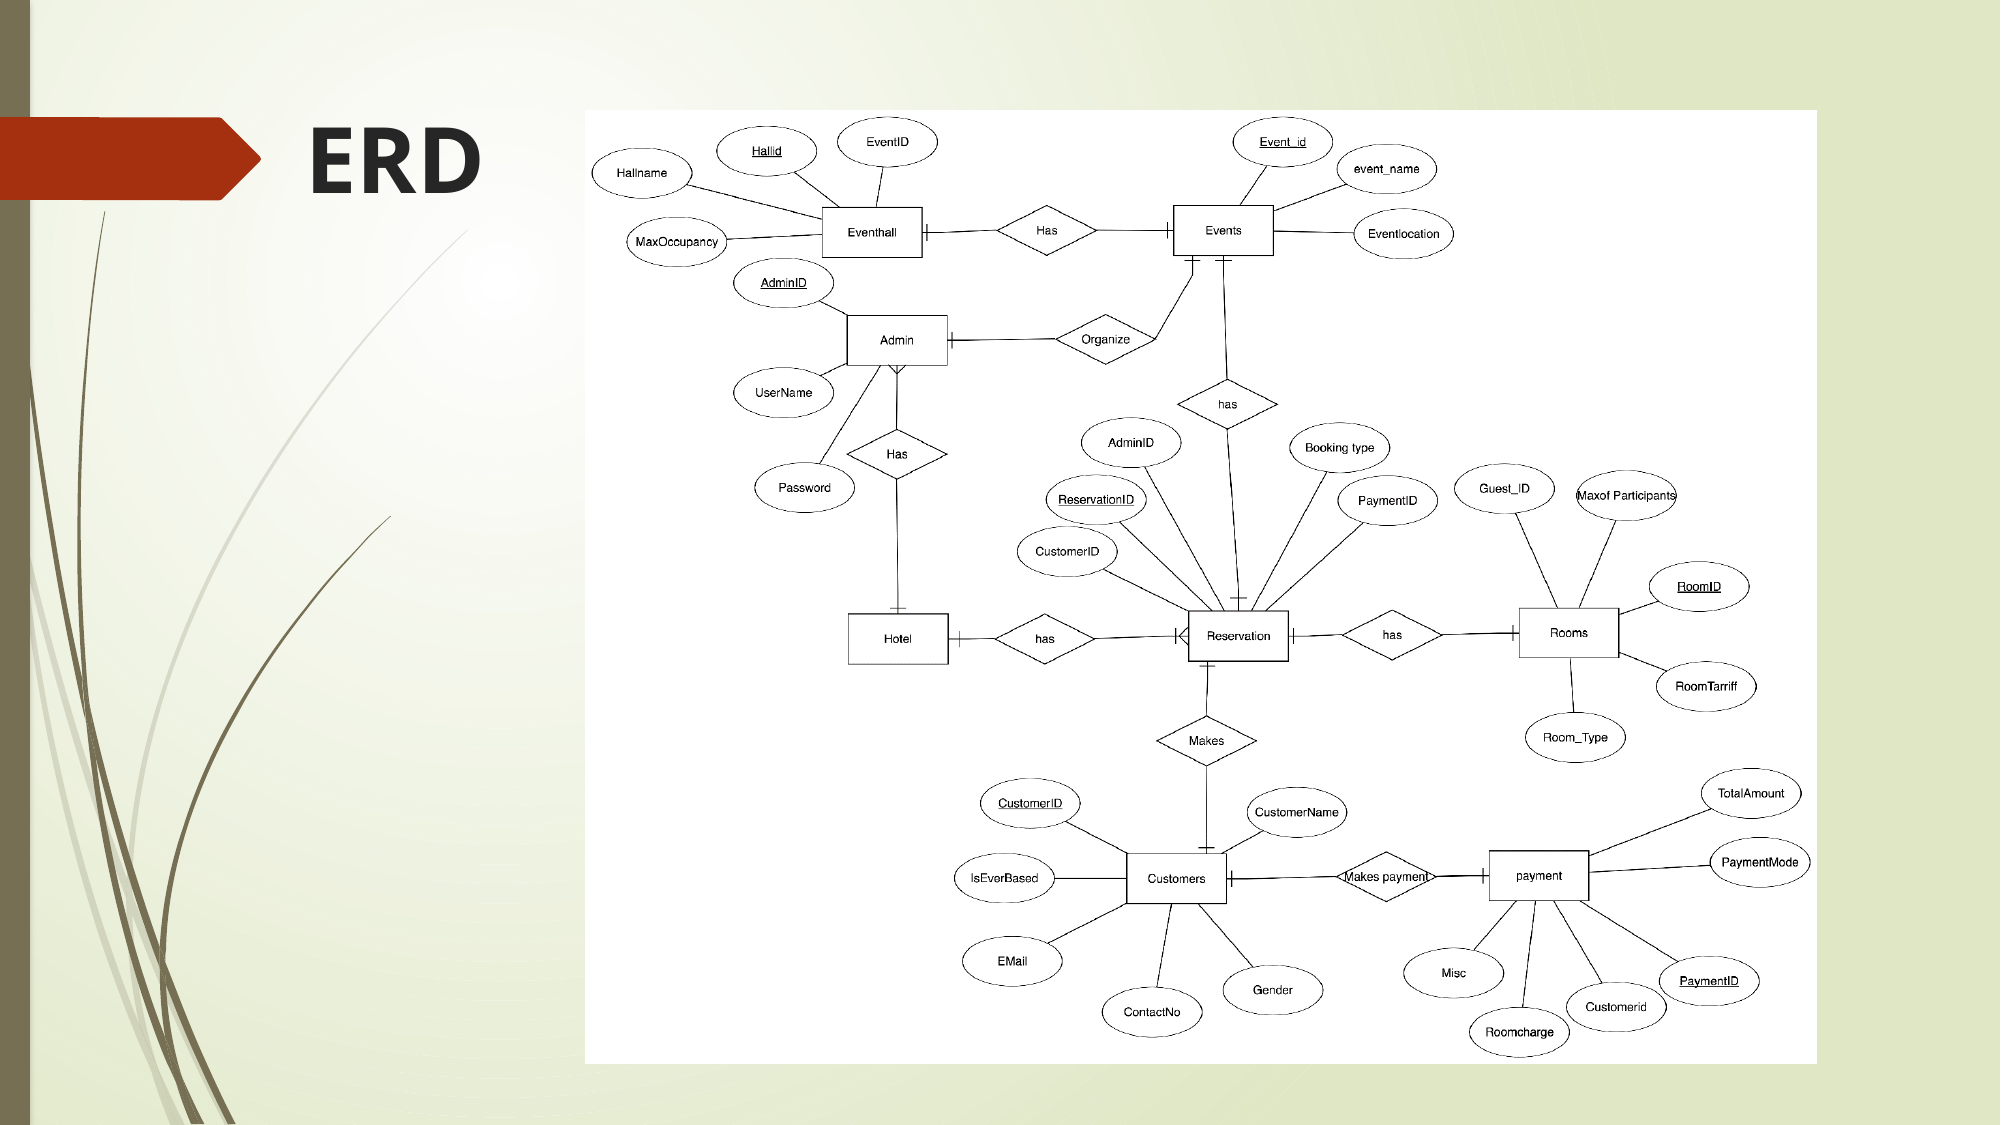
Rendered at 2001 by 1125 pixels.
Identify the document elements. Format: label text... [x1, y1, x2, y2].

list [585, 110, 1818, 1065]
title ERD [290, 93, 1752, 305]
